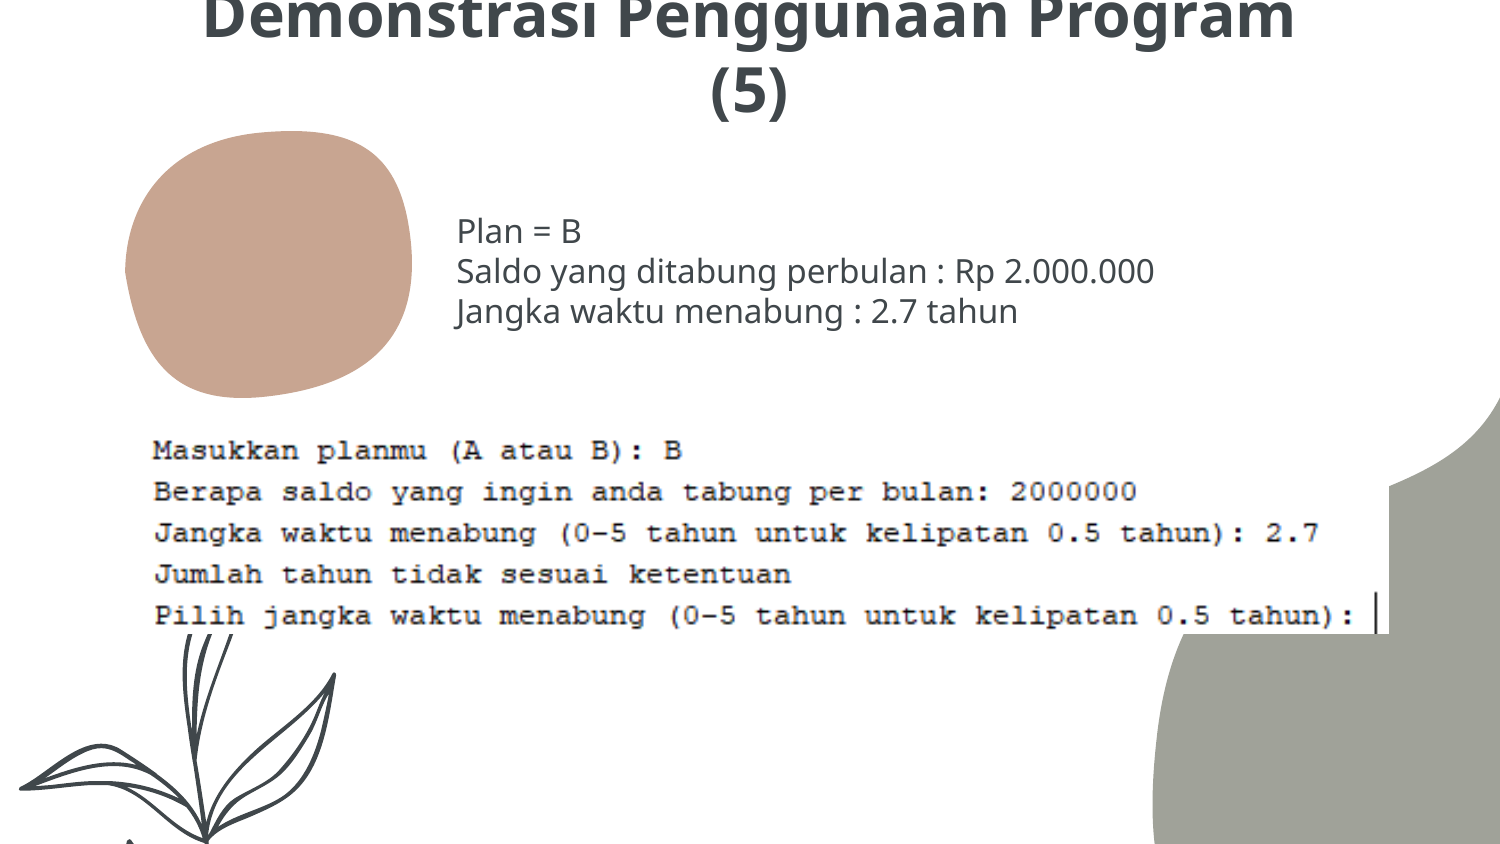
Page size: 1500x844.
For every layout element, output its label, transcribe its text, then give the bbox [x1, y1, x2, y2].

title Demonstrasi Penggunaan Program (5) [162, 35, 1338, 141]
picture [144, 430, 1389, 634]
subtitle Plan = B Saldo yang ditabung perbulan : Rp 2.000.000 Jangka waktu menabung : 2.7 tahun [366, 195, 1242, 399]
